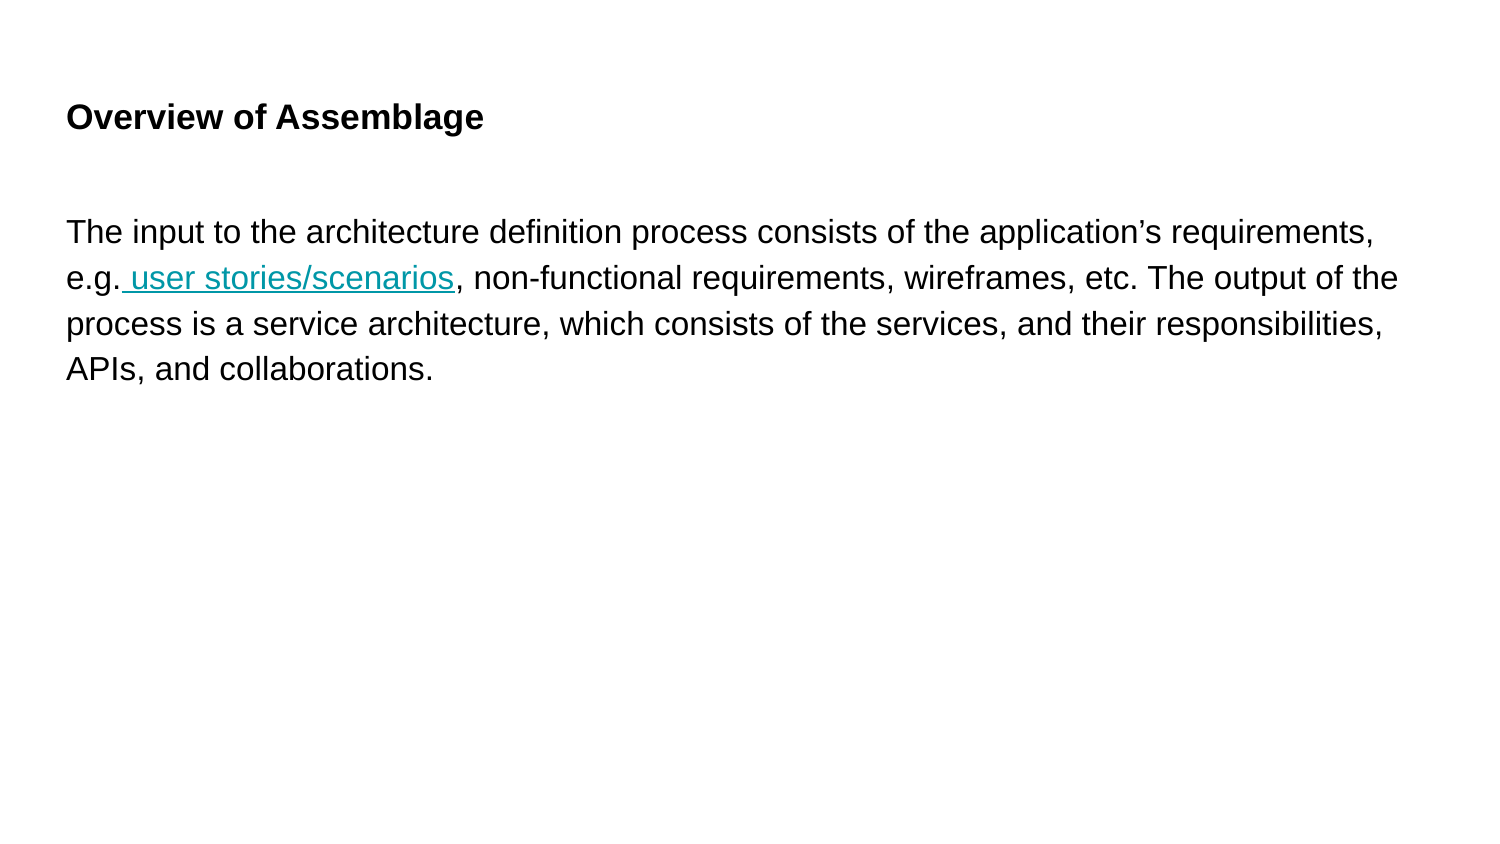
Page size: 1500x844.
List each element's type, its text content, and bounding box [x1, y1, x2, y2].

title Overview of Assemblage [51, 72, 1449, 167]
list The input to the architecture definition process consists of the application’s requirements, e.g. user stories/scenarios, non-functional requirements, wireframes, etc. The output of the process is a service architecture, which consists of the services, and their responsibilities, APIs, and collaborations. [51, 189, 1449, 750]
